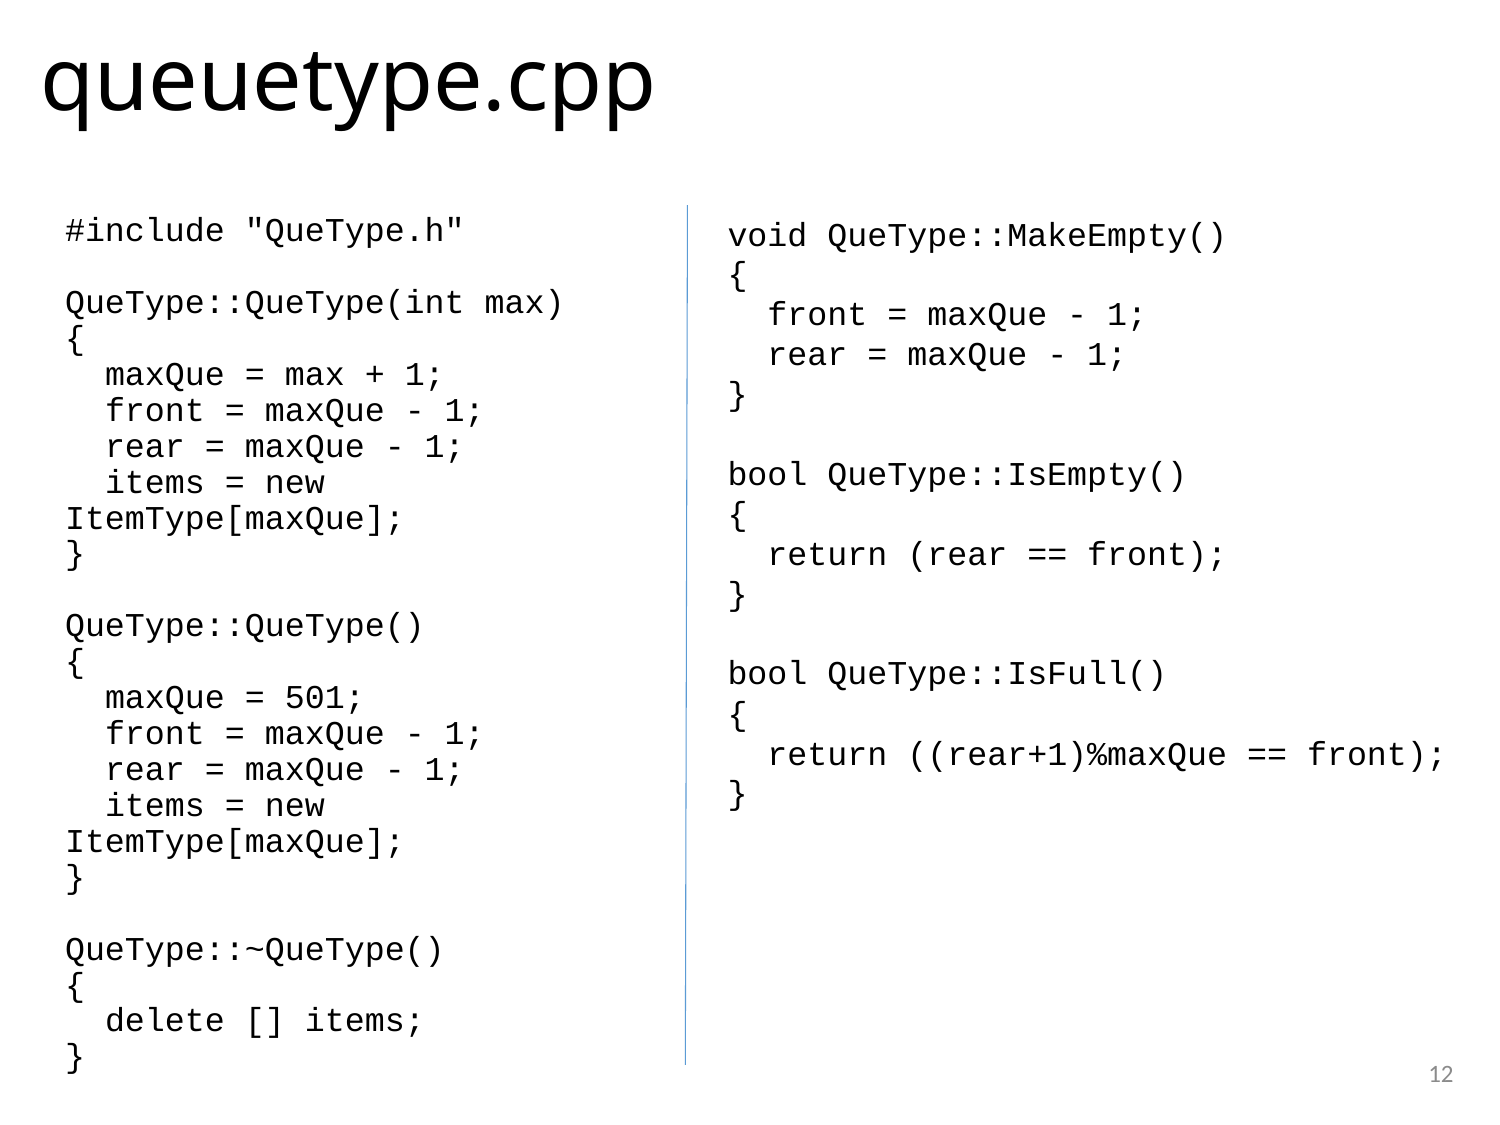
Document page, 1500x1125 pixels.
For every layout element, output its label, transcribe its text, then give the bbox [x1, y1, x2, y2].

list #include "QueType.h" QueType::QueType(int max) { maxQue = max + 1; front = maxQue - 1; rear = maxQue - 1; items = new ItemType[maxQue]; } QueType::QueType() { maxQue = 501; front = maxQue - 1; rear = maxQue - 1; items = new ItemType[maxQue]; } QueType::~QueType() { delete [] items; } [50, 205, 679, 992]
slide_number 12 [1131, 1042, 1469, 1103]
text_box void QueType::MakeEmpty() { front = maxQue - 1; rear = maxQue - 1; } bool QueType::IsEmpty() { return (rear == front); } bool QueType::IsFull() { return ((rear+1)%maxQue == front); } [712, 205, 1475, 991]
title queuetype.cpp [25, 26, 1469, 138]
